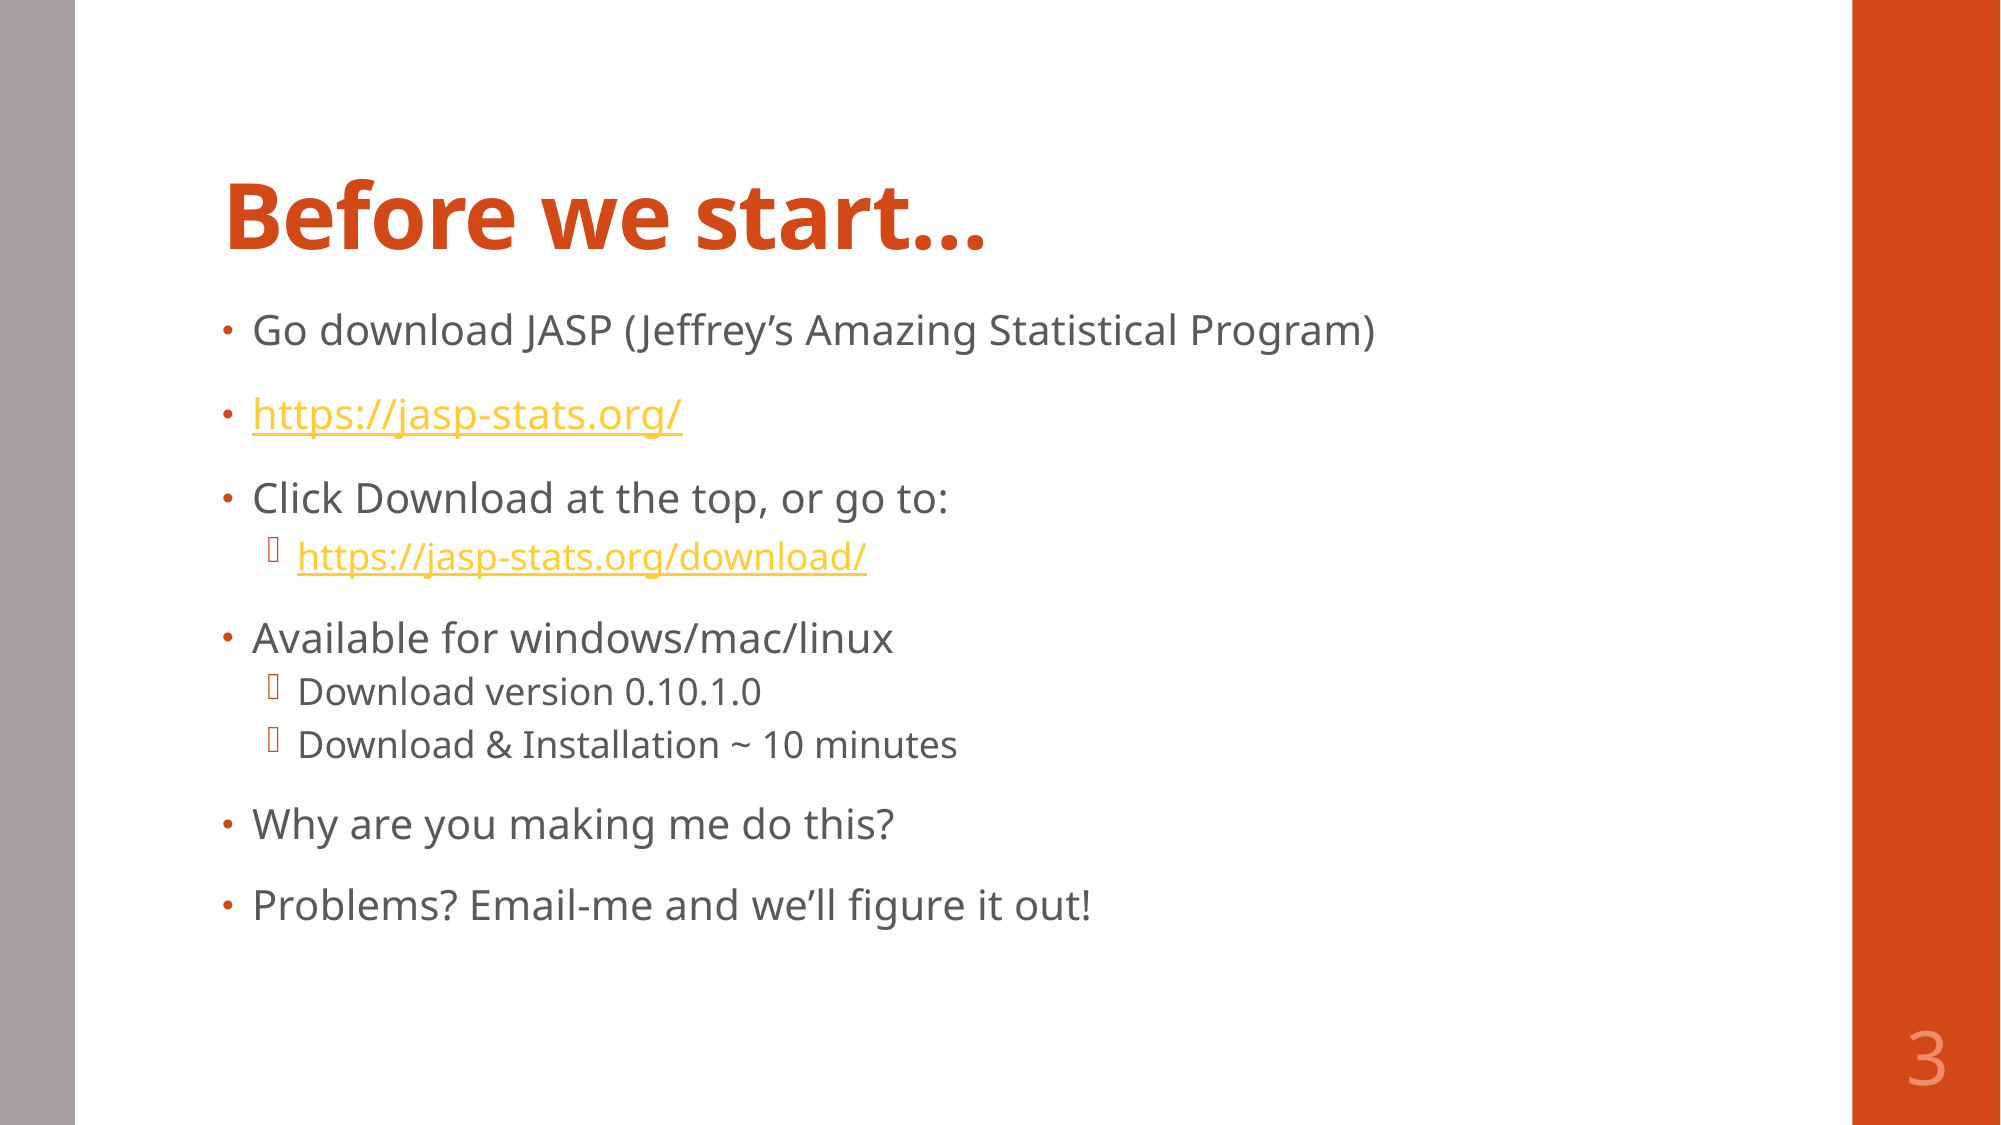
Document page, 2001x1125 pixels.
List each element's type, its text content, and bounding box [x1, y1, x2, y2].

title Before we start… [206, 48, 1797, 278]
slide_number 3 [1852, 1012, 2000, 1110]
list Go download JASP (Jeffrey’s Amazing Statistical Program) https://jasp-stats.org/ Click Download at the top, or go to: https://jasp-stats.org/download/ Available for windows/mac/linux Download version 0.10.1.0 Download & Installation ~ 10 minutes Why are you making me do this? Problems? Email-me and we’ll figure it out! [206, 299, 1617, 1014]
